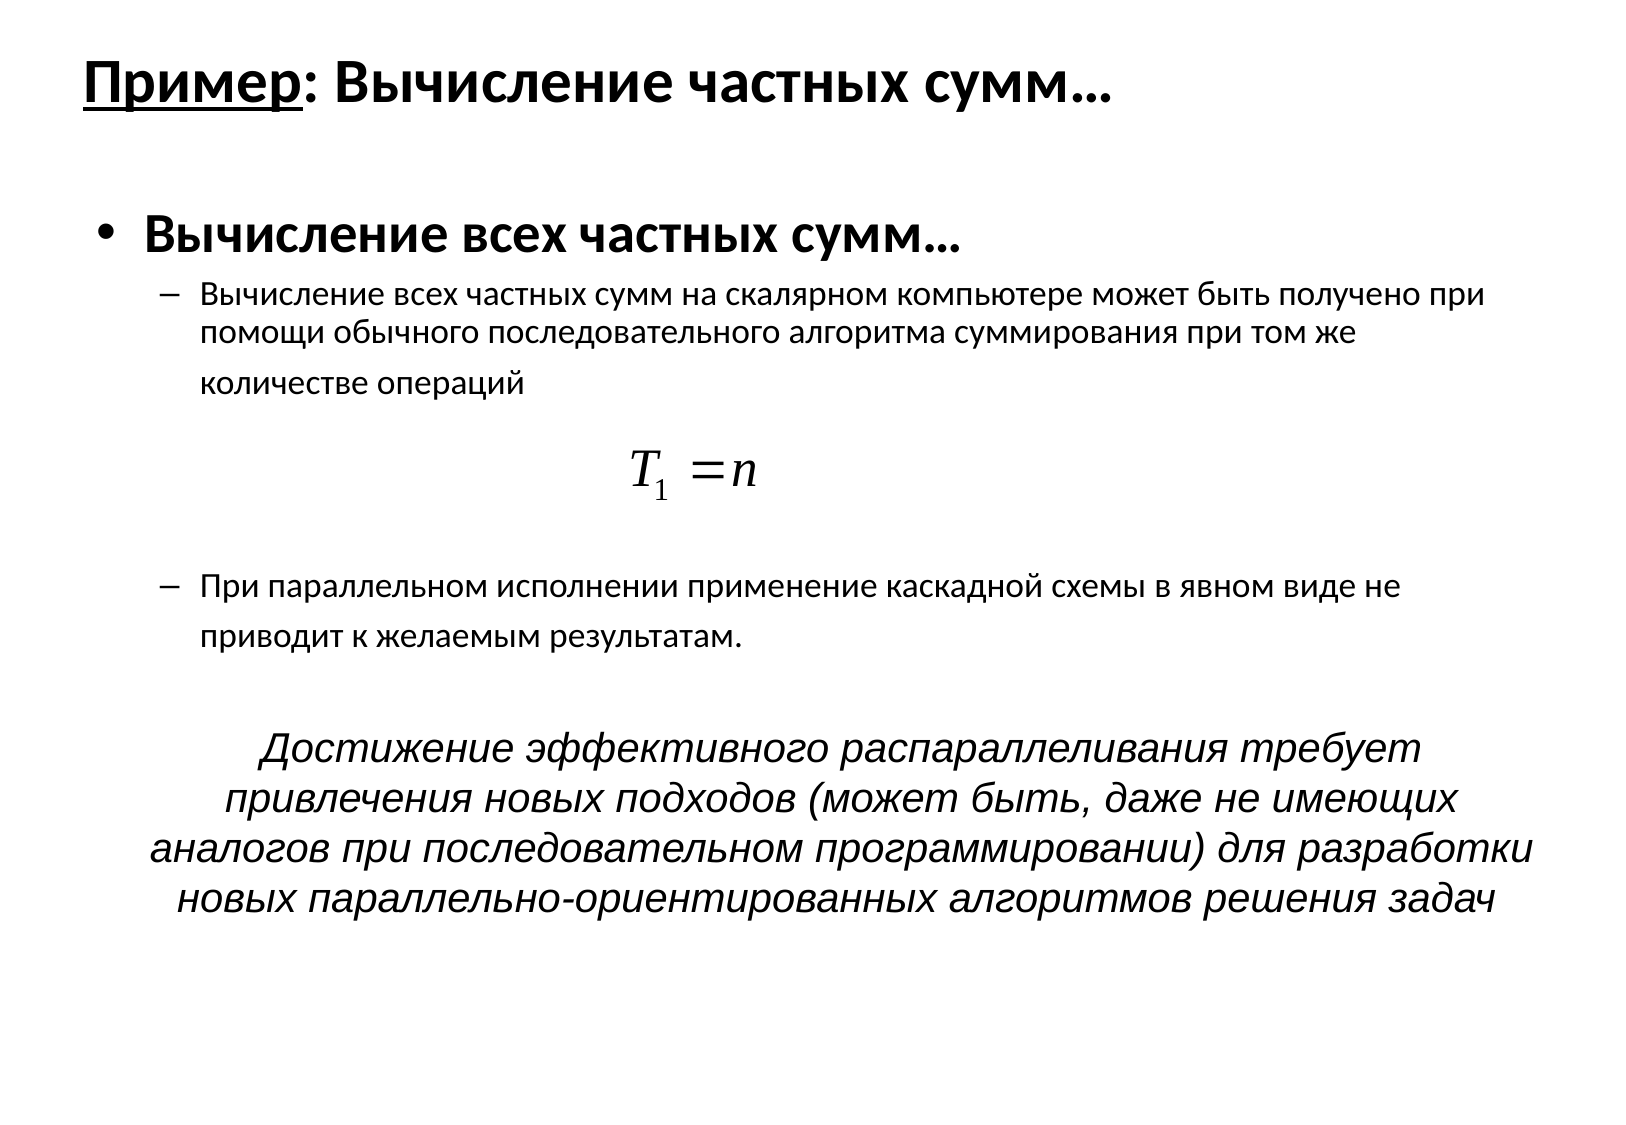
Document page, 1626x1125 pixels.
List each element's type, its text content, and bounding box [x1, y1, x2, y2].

list Вычисление всех частных сумм… Вычисление всех частных сумм на скалярном компьютере может быть получено при помощи обычного последовательного алгоритма суммирования при том же количестве операций При параллельном исполнении применение каскадной схемы в явном виде не приводит к желаемым результатам. [80, 196, 1544, 669]
title Пример: Вычисление частных сумм… [67, 30, 1559, 124]
text_box Достижение эффективного распараллеливания требует привлечения новых подходов (может быть, даже не имеющих аналогов при последовательном программировании) для разработки новых параллельно-ориентированных алгоритмов решения задач [127, 713, 1557, 929]
picture [623, 432, 766, 510]
